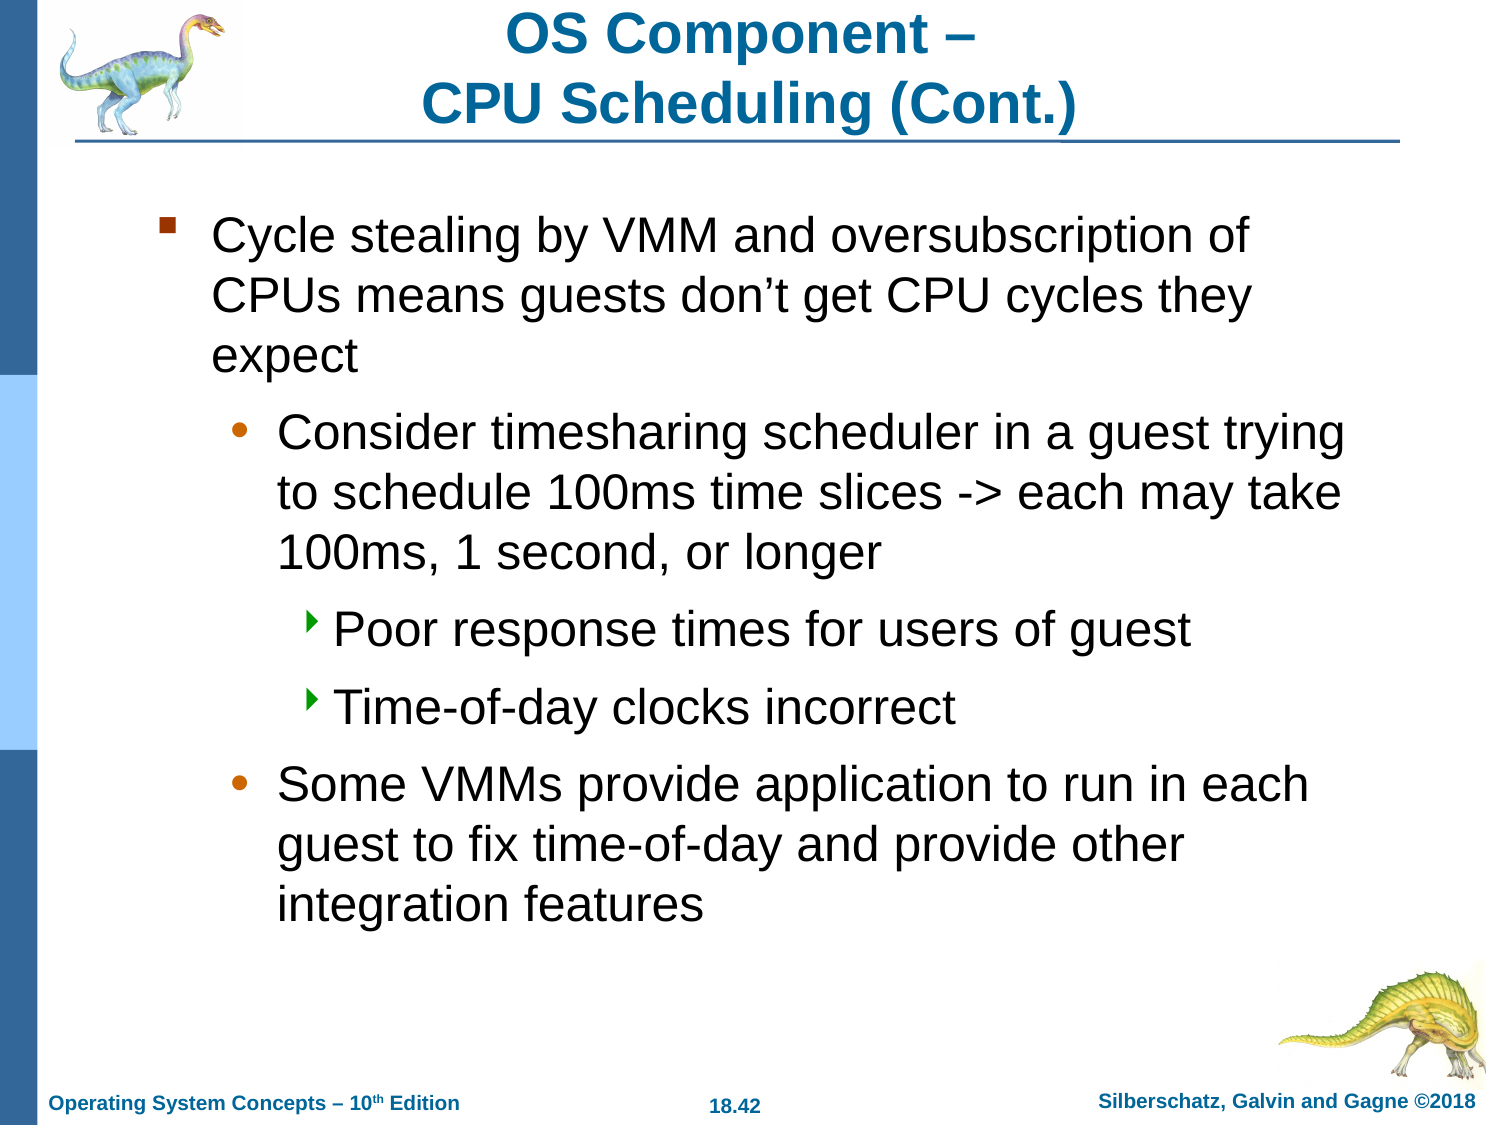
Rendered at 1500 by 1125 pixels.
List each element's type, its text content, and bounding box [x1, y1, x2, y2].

title OS Component – CPU Scheduling (Cont.) [74, 47, 1426, 143]
list Cycle stealing by VMM and oversubscription of CPUs means guests don’t get CPU cycles they expect Consider timesharing scheduler in a guest trying to schedule 100ms time slices -> each may take 100ms, 1 second, or longer Poor response times for users of guest Time-of-day clocks incorrect Some VMMs provide application to run in each guest to fix time-of-day and provide other integration features [139, 194, 1396, 938]
picture [46, 0, 243, 149]
picture [1275, 959, 1486, 1090]
